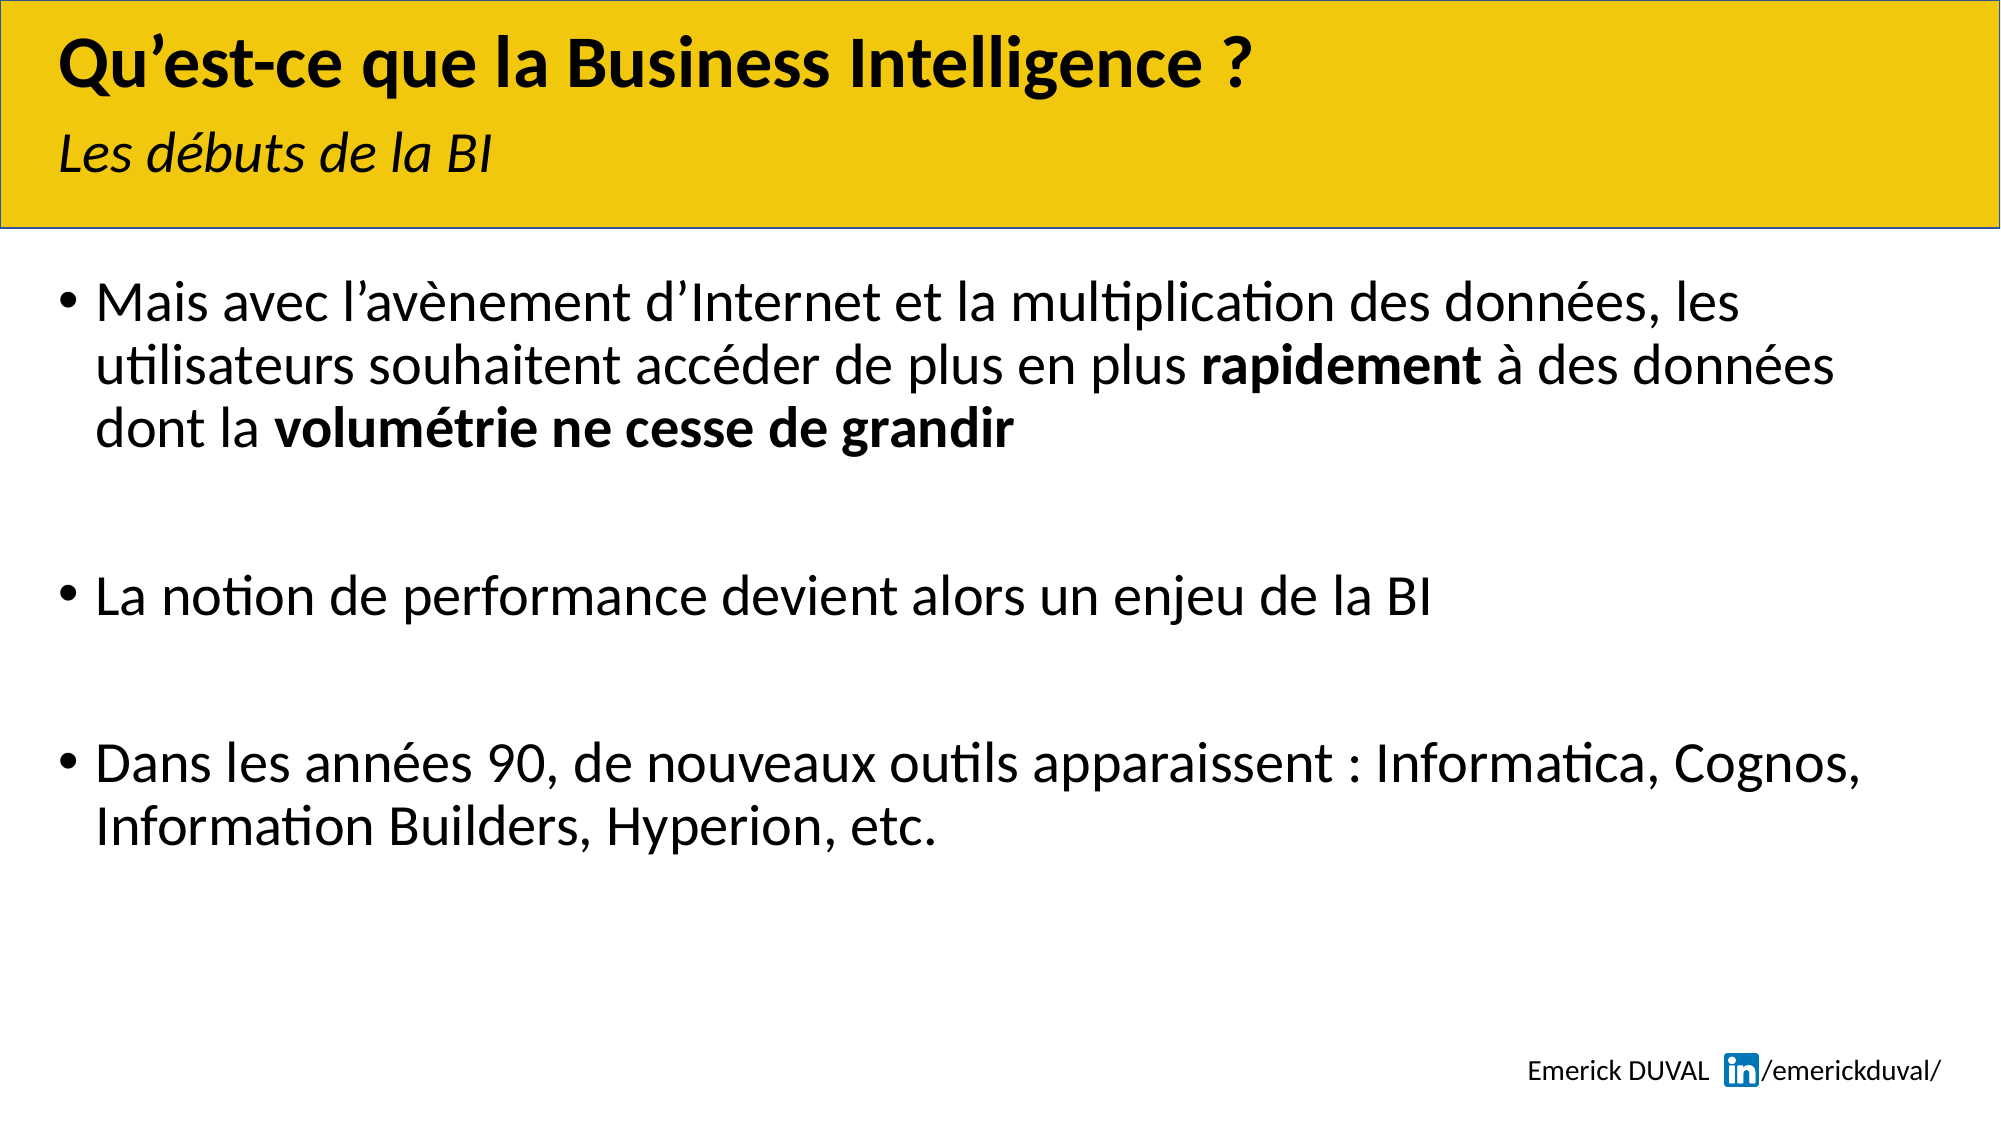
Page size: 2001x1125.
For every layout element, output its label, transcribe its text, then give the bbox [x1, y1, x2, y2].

list Mais avec l’avènement d’Internet et la multiplication des données, les utilisateurs souhaitent accéder de plus en plus rapidement à des données dont la volumétrie ne cesse de grandir La notion de performance devient alors un enjeu de la BI Dans les années 90, de nouveaux outils apparaissent : Informatica, Cognos, Information Builders, Hyperion, etc. [43, 263, 1940, 1002]
list Les débuts de la BI [43, 114, 1680, 193]
title Qu’est-ce que la Business Intelligence ? [43, 16, 1940, 112]
picture [1724, 1053, 1759, 1087]
